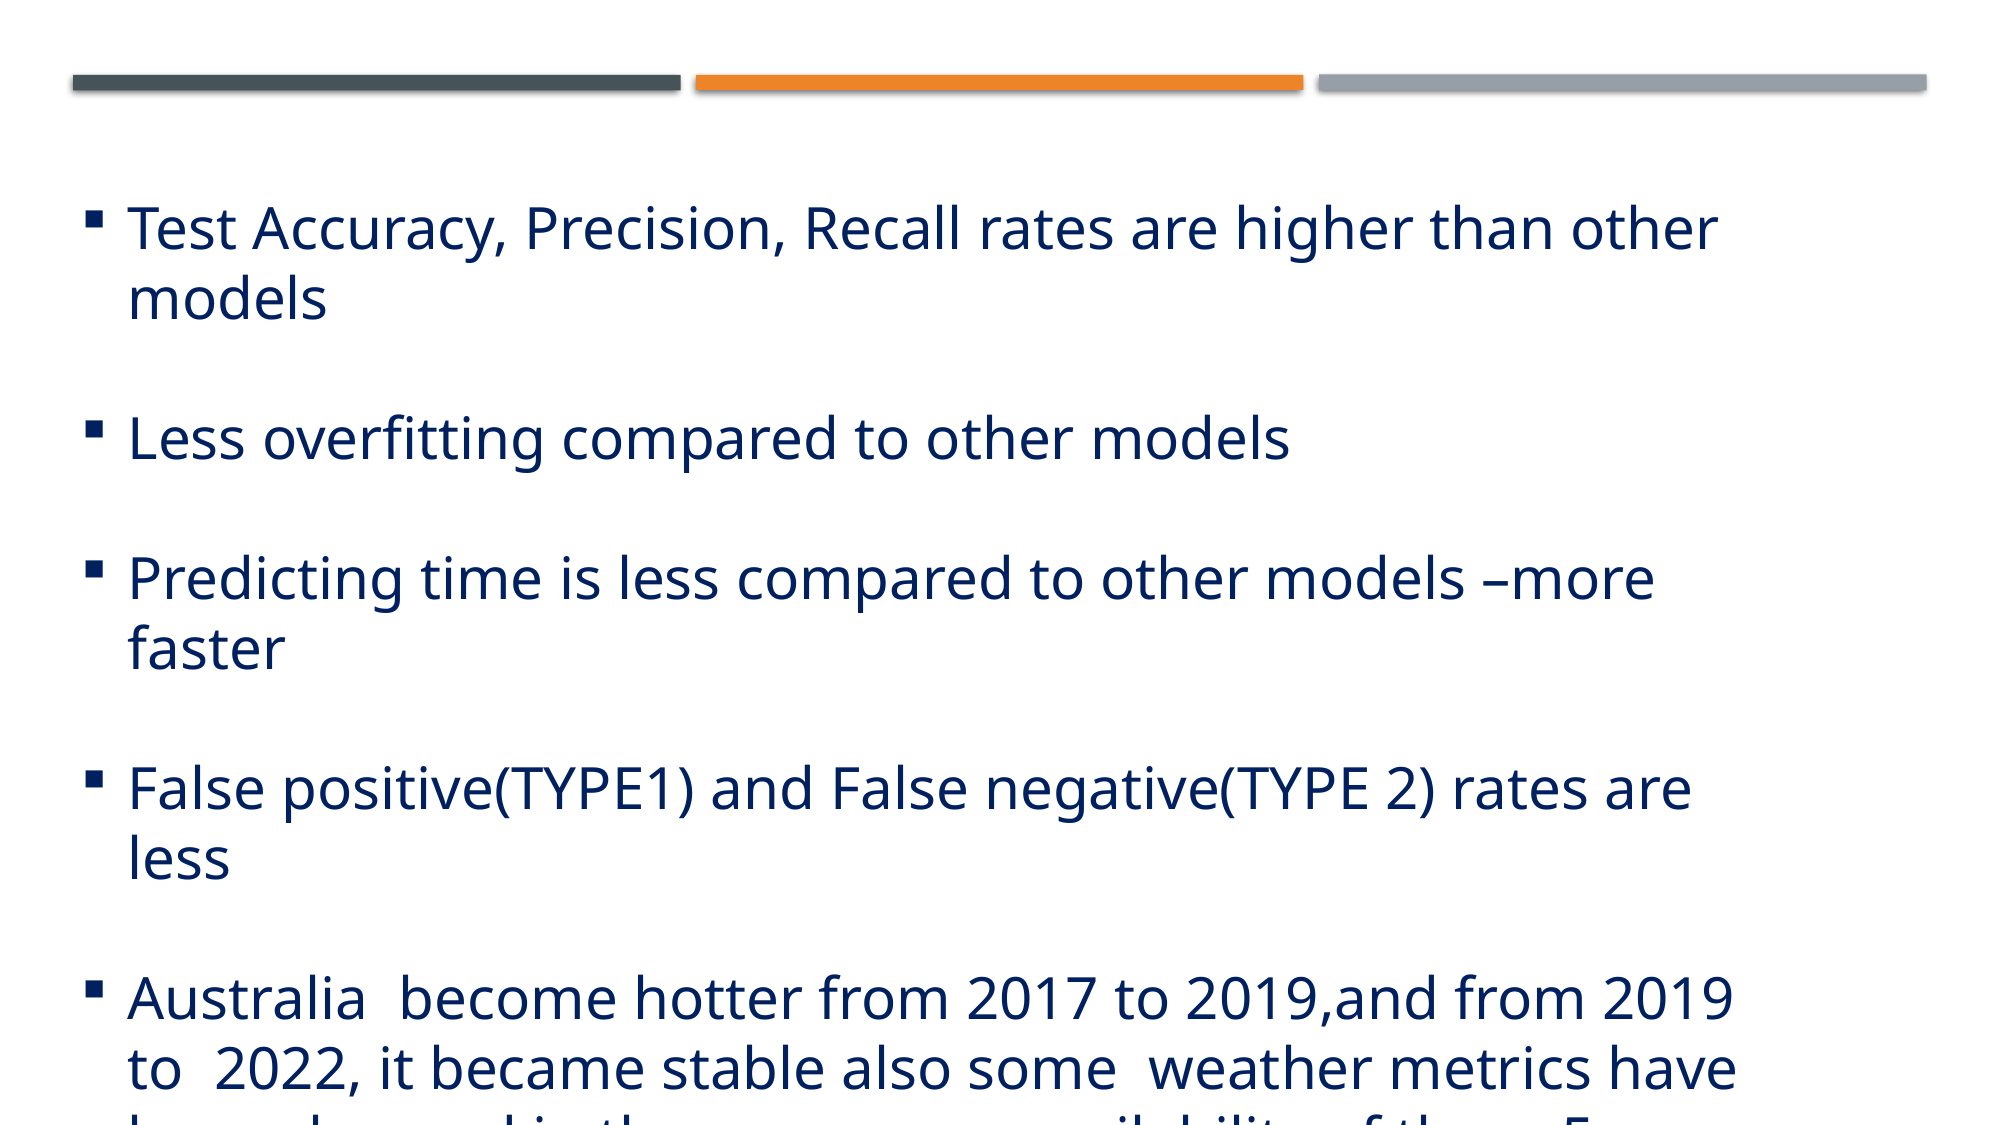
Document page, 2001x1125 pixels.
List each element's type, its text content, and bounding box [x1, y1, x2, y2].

text_box Test Accuracy, Precision, Recall rates are higher than other models Less overfitting compared to other models Predicting time is less compared to other models –more faster False positive(TYPE1) and False negative(TYPE 2) rates are less Australia become hotter from 2017 to 2019,and from 2019 to 2022, it became stable also some weather metrics have been changed in these years so availability of these 5 years data will be helpful to predict Rain accurate . [66, 183, 1788, 1125]
